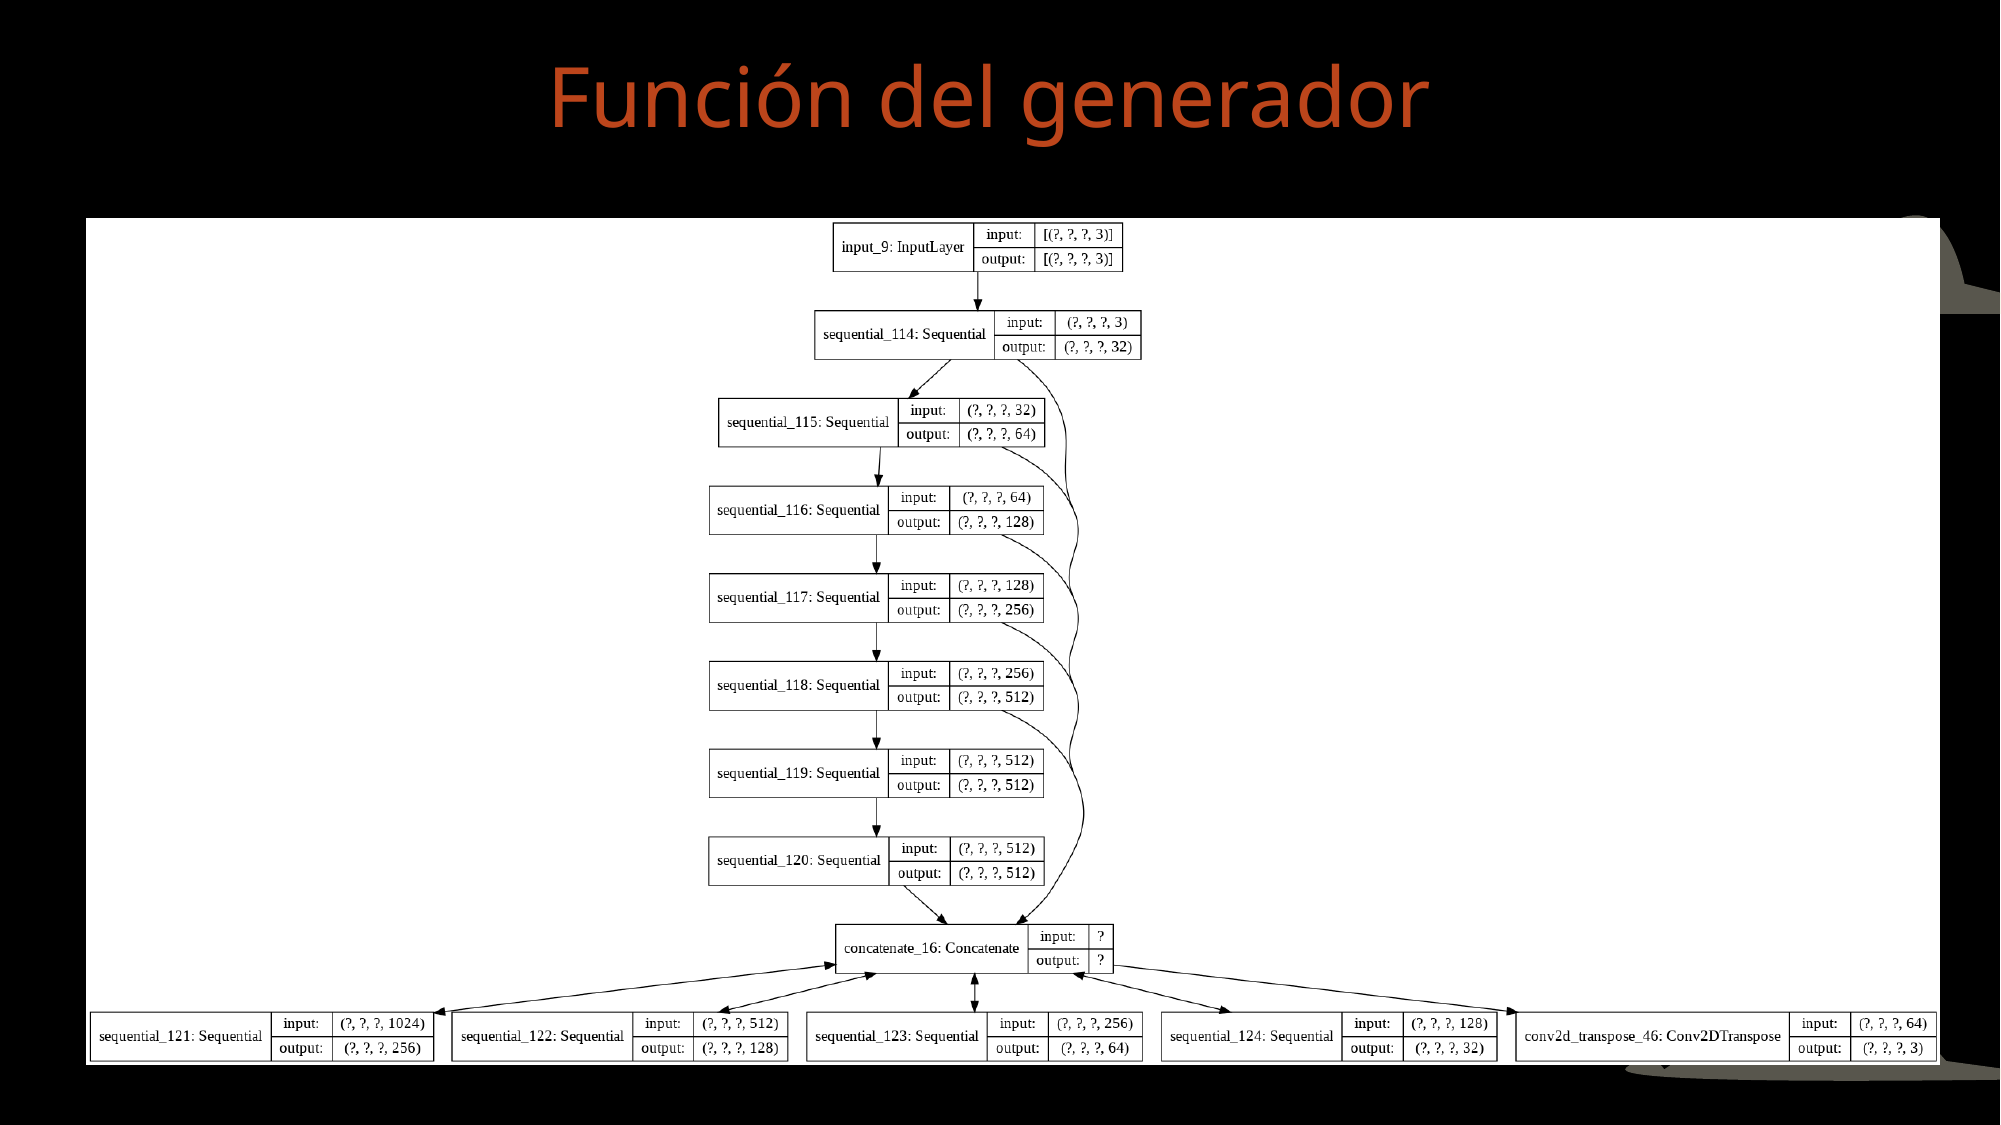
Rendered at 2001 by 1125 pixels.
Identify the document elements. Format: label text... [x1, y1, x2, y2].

text_box Función del generador [414, 0, 1565, 160]
picture [85, 217, 1941, 1065]
